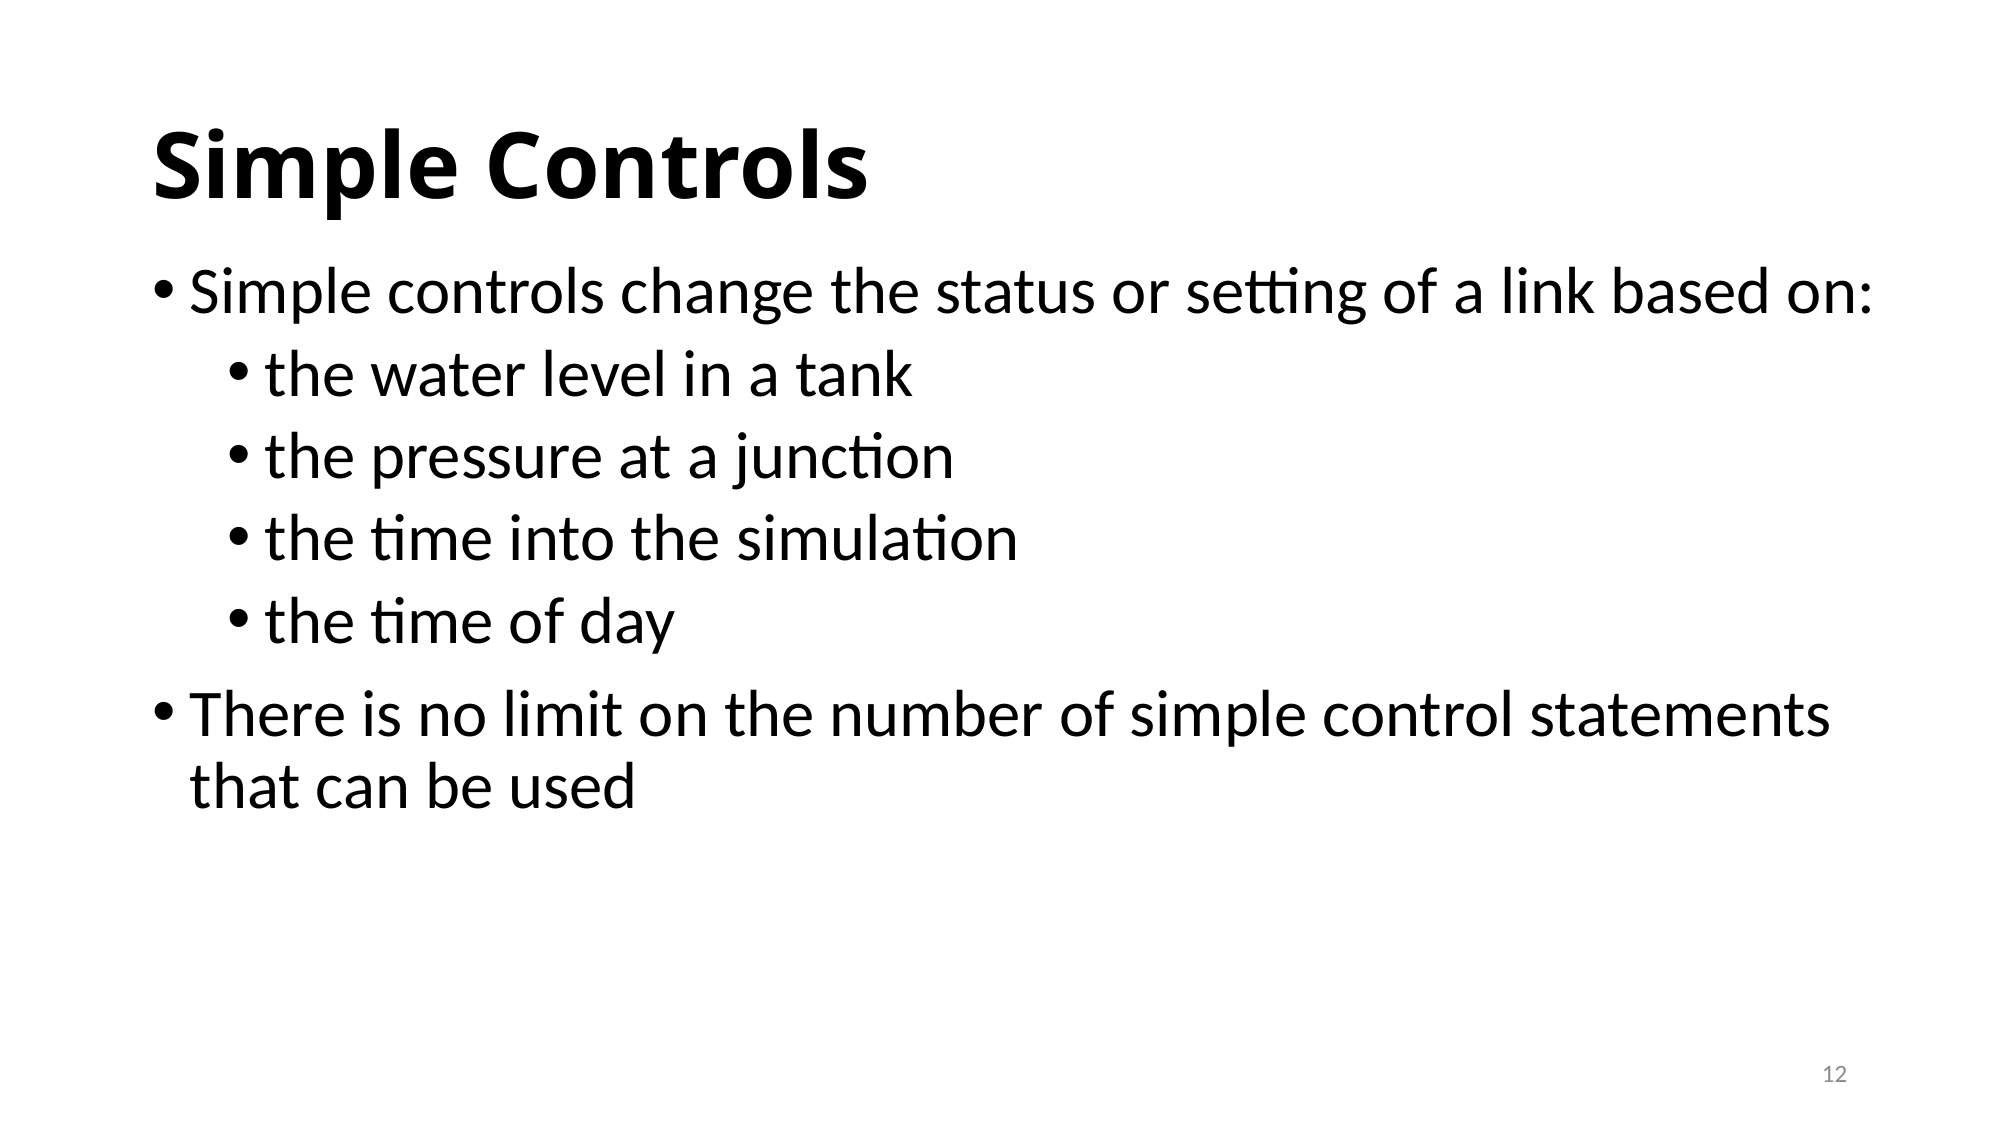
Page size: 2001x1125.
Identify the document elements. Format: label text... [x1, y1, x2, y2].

list Simple controls change the status or setting of a link based on: the water level in a tank the pressure at a junction the time into the simulation the time of day There is no limit on the number of simple control statements that can be used [137, 248, 1910, 1076]
slide_number 12 [1412, 1042, 1863, 1103]
title Simple Controls [137, 59, 1863, 248]
